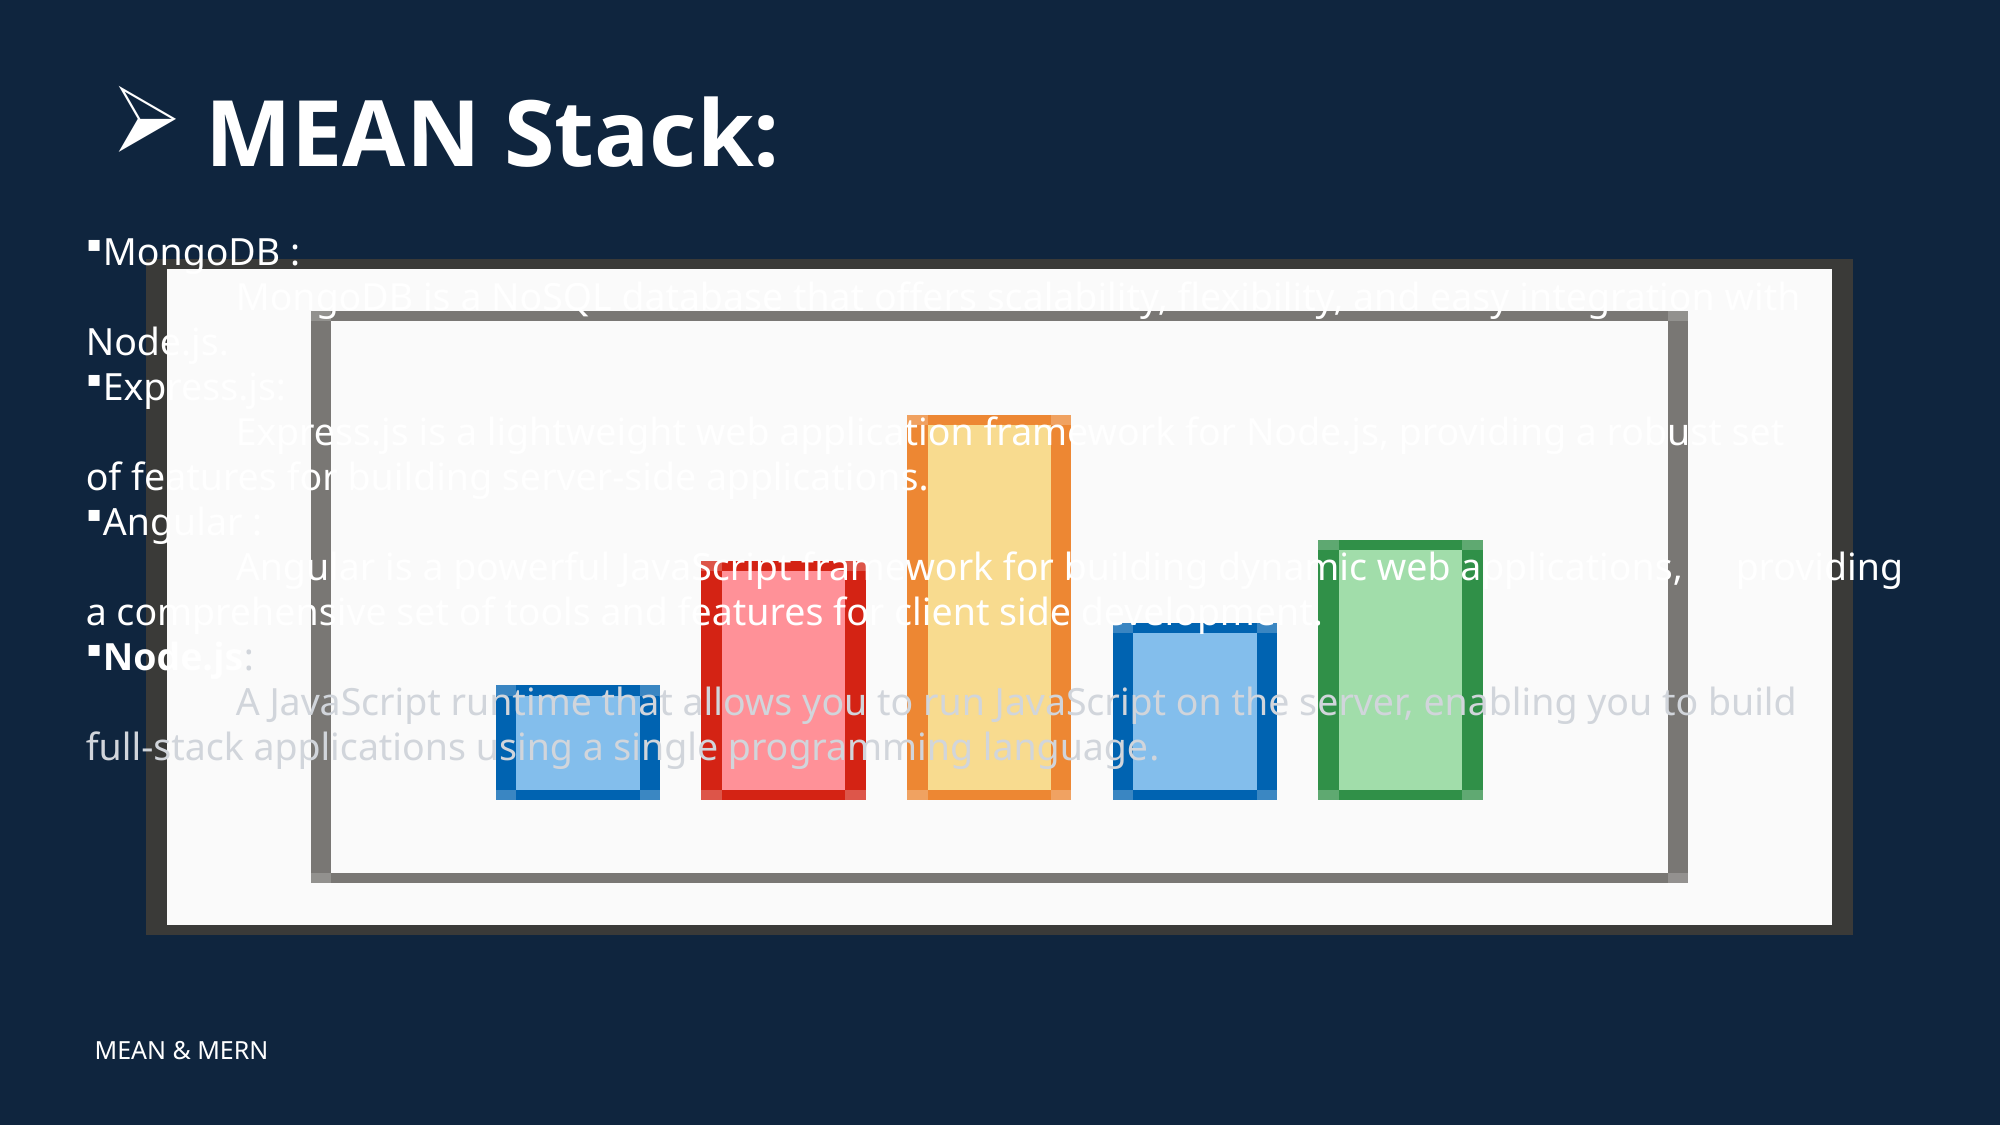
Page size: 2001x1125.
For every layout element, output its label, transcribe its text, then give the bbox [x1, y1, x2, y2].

text_box MongoDB : MongoDB is a NoSQL database that offers scalability, flexibility, and easy integration with Node.js. Express.js: Express.js is a lightweight web application framework for Node.js, providing a robust set of features for building server-side applications. Angular : Angular is a powerful JavaScript framework for building dynamic web applications, providing a comprehensive set of tools and features for client side development. Node.js: A JavaScript runtime that allows you to run JavaScript on the server, enabling you to build full-stack applications using a single programming language. [85, 228, 1915, 967]
title MEAN Stack: [96, 45, 1822, 228]
footer MEAN & MERN [79, 1020, 755, 1080]
